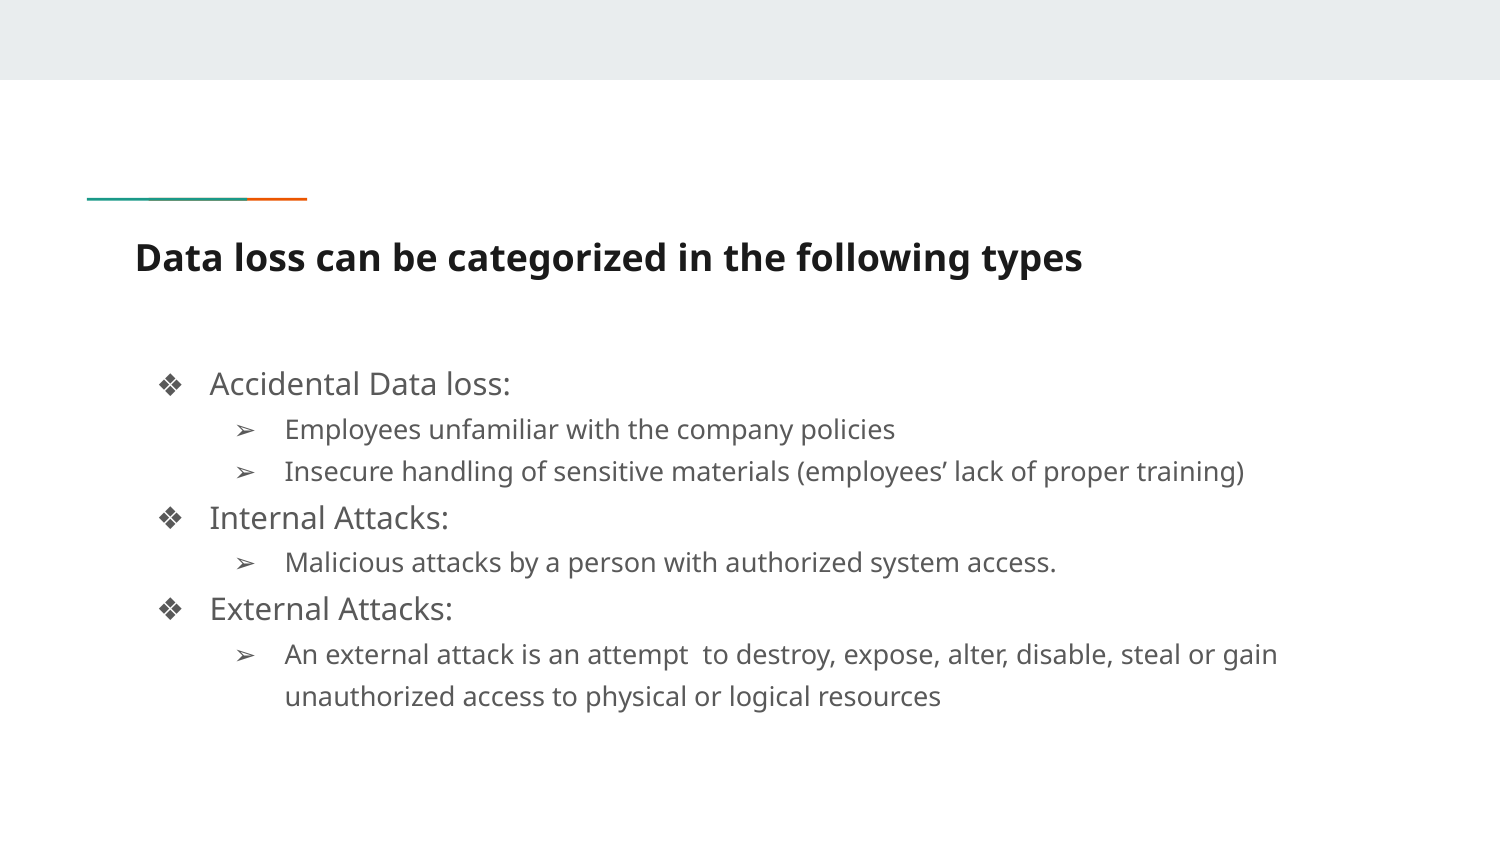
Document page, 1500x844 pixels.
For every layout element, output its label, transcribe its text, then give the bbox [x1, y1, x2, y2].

title Data loss can be categorized in the following types [119, 216, 1381, 305]
list Accidental Data loss: Employees unfamiliar with the company policies Insecure handling of sensitive materials (employees’ lack of proper training) Internal Attacks: Malicious attacks by a person with authorized system access. External Attacks: An external attack is an attempt to destroy, expose, alter, disable, steal or gain unauthorized access to physical or logical resources [119, 341, 1381, 791]
